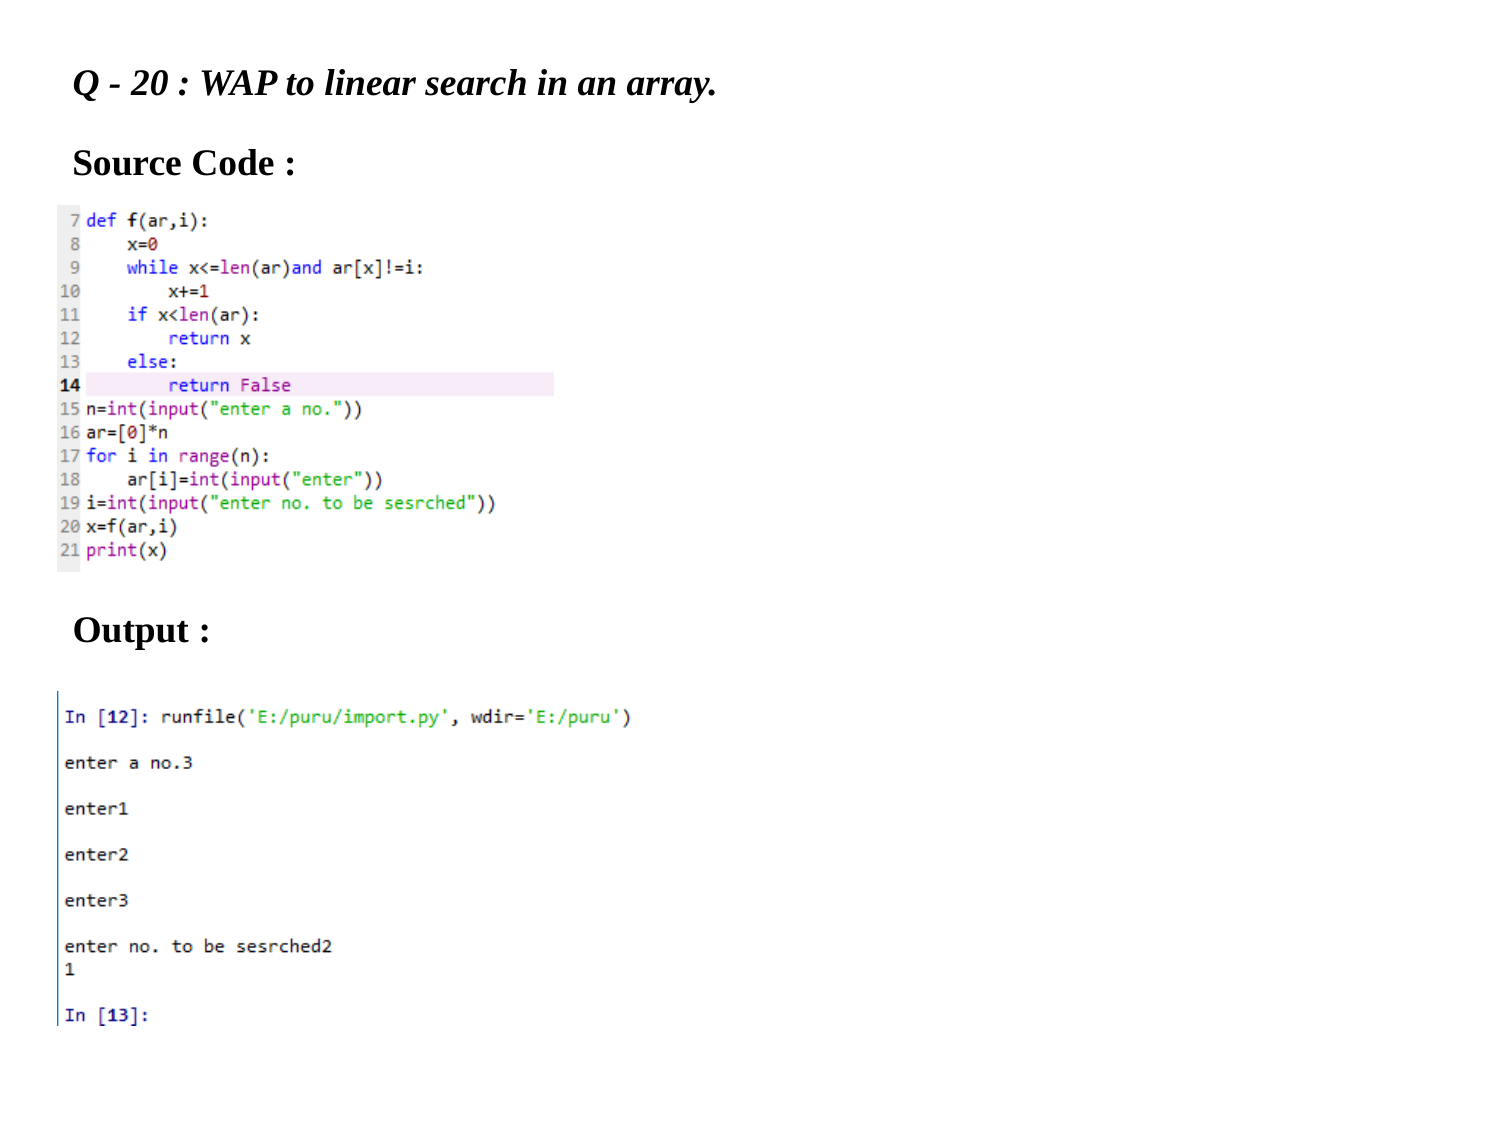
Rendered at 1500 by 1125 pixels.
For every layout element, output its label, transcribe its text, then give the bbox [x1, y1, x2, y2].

text_box Source Code : [57, 130, 500, 191]
text_box Output : [57, 597, 538, 658]
picture [57, 205, 554, 572]
text_box Q - 20 : WAP to linear search in an array. [57, 50, 1446, 156]
picture [57, 691, 672, 1026]
